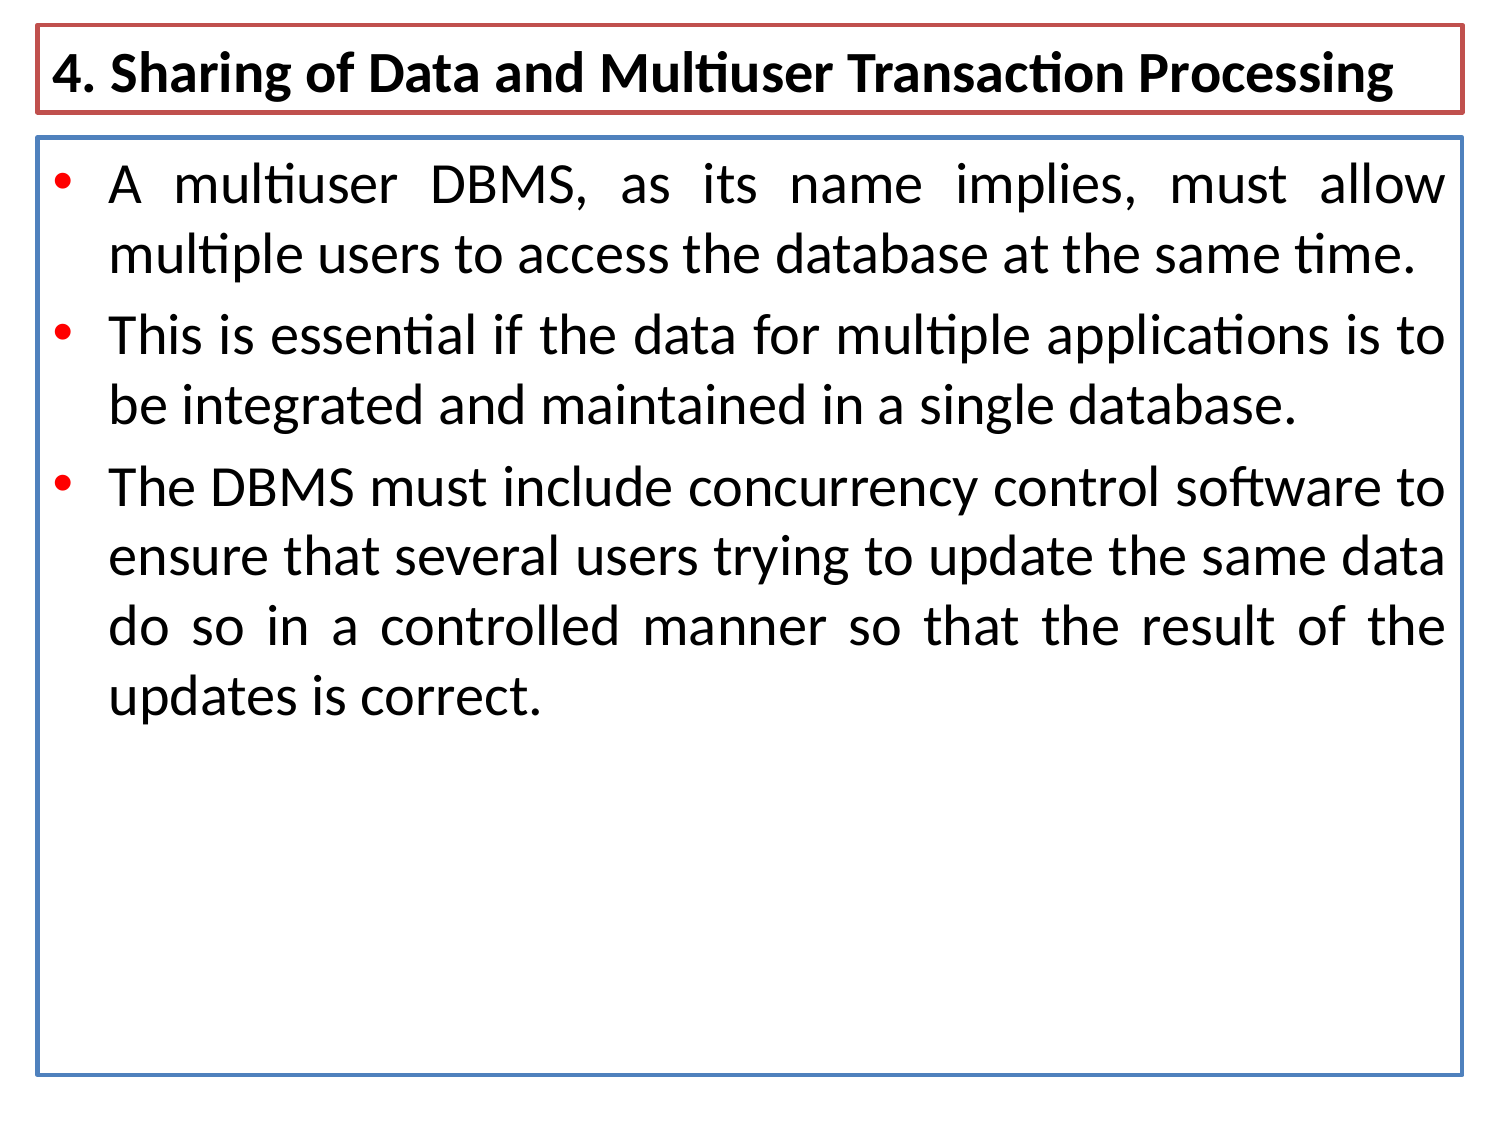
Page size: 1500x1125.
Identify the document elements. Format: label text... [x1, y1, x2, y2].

title 4. Sharing of Data and Multiuser Transaction Processing [35, 23, 1465, 115]
text_box A multiuser DBMS, as its name implies, must allow multiple users to access the database at the same time. This is essential if the data for multiple applications is to be integrated and maintained in a single database. The DBMS must include concurrency control software to ensure that several users trying to update the same data do so in a controlled manner so that the result of the updates is correct. [35, 135, 1464, 1077]
